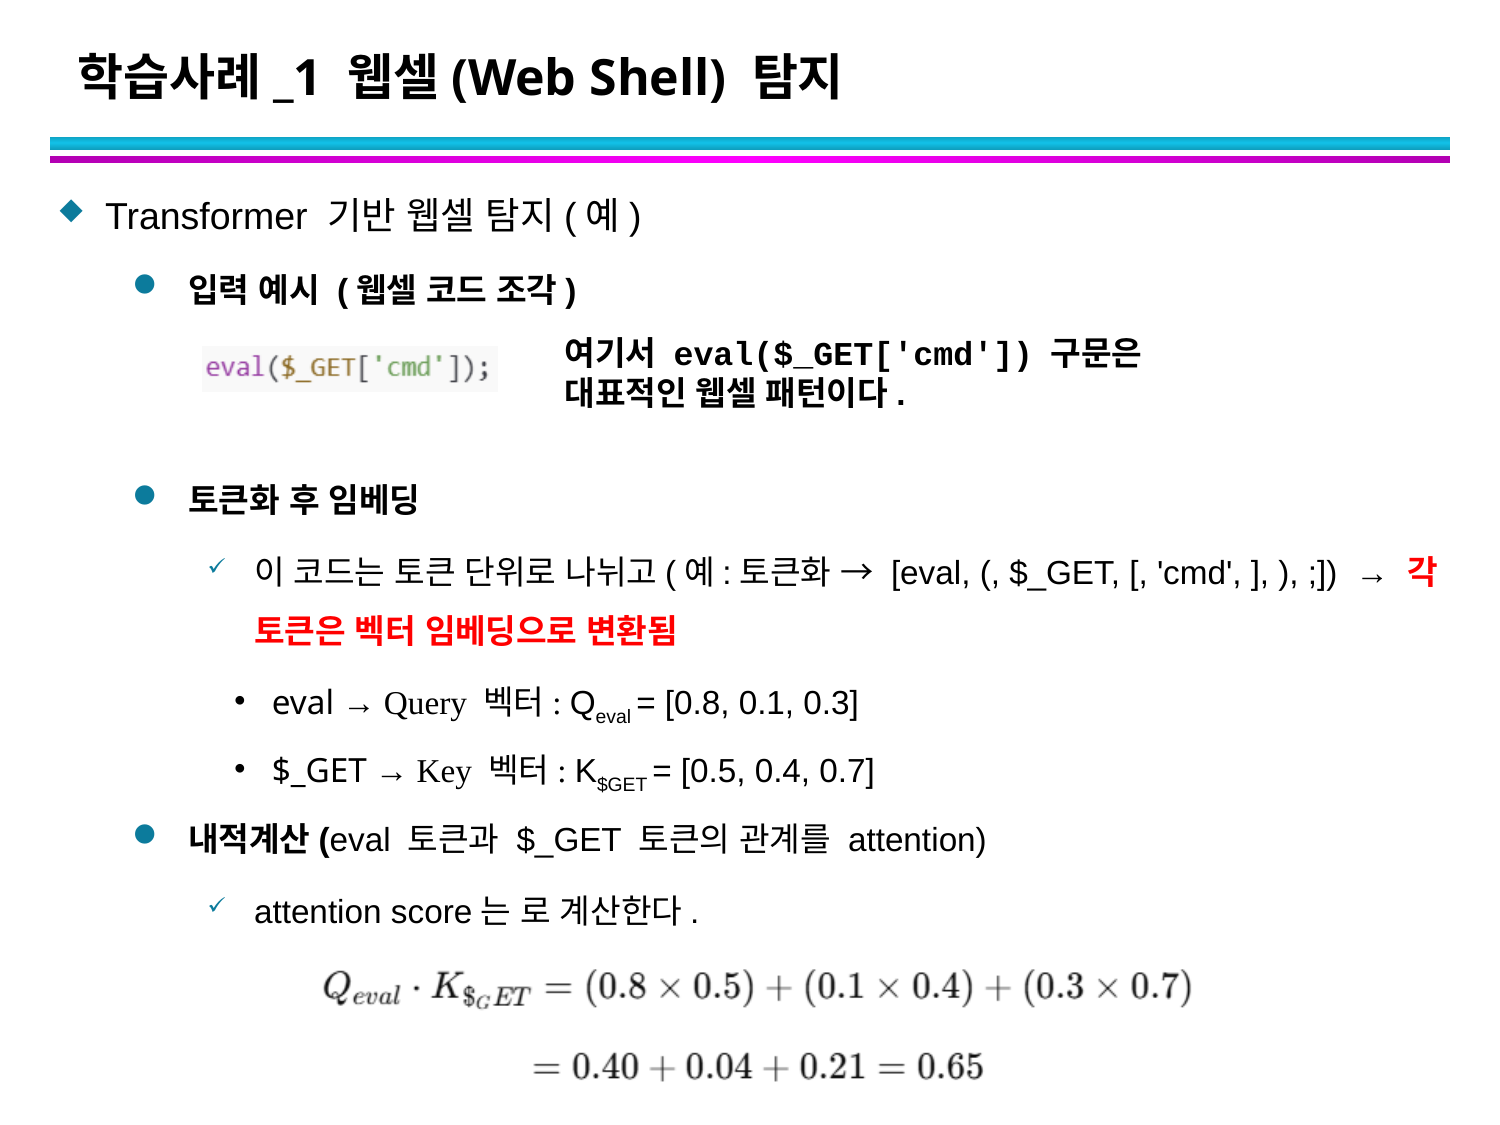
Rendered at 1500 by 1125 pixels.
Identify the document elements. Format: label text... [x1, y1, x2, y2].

picture [217, 558, 225, 564]
picture [217, 897, 225, 903]
title 학습사례_1 웹셀(Web Shell) 탐지 [62, 24, 1421, 113]
text_box 여기서 eval($_GET['cmd']) 구문은 대표적인 웹셀 패턴이다. [549, 324, 1175, 420]
picture [318, 957, 1199, 1088]
picture [202, 346, 498, 393]
